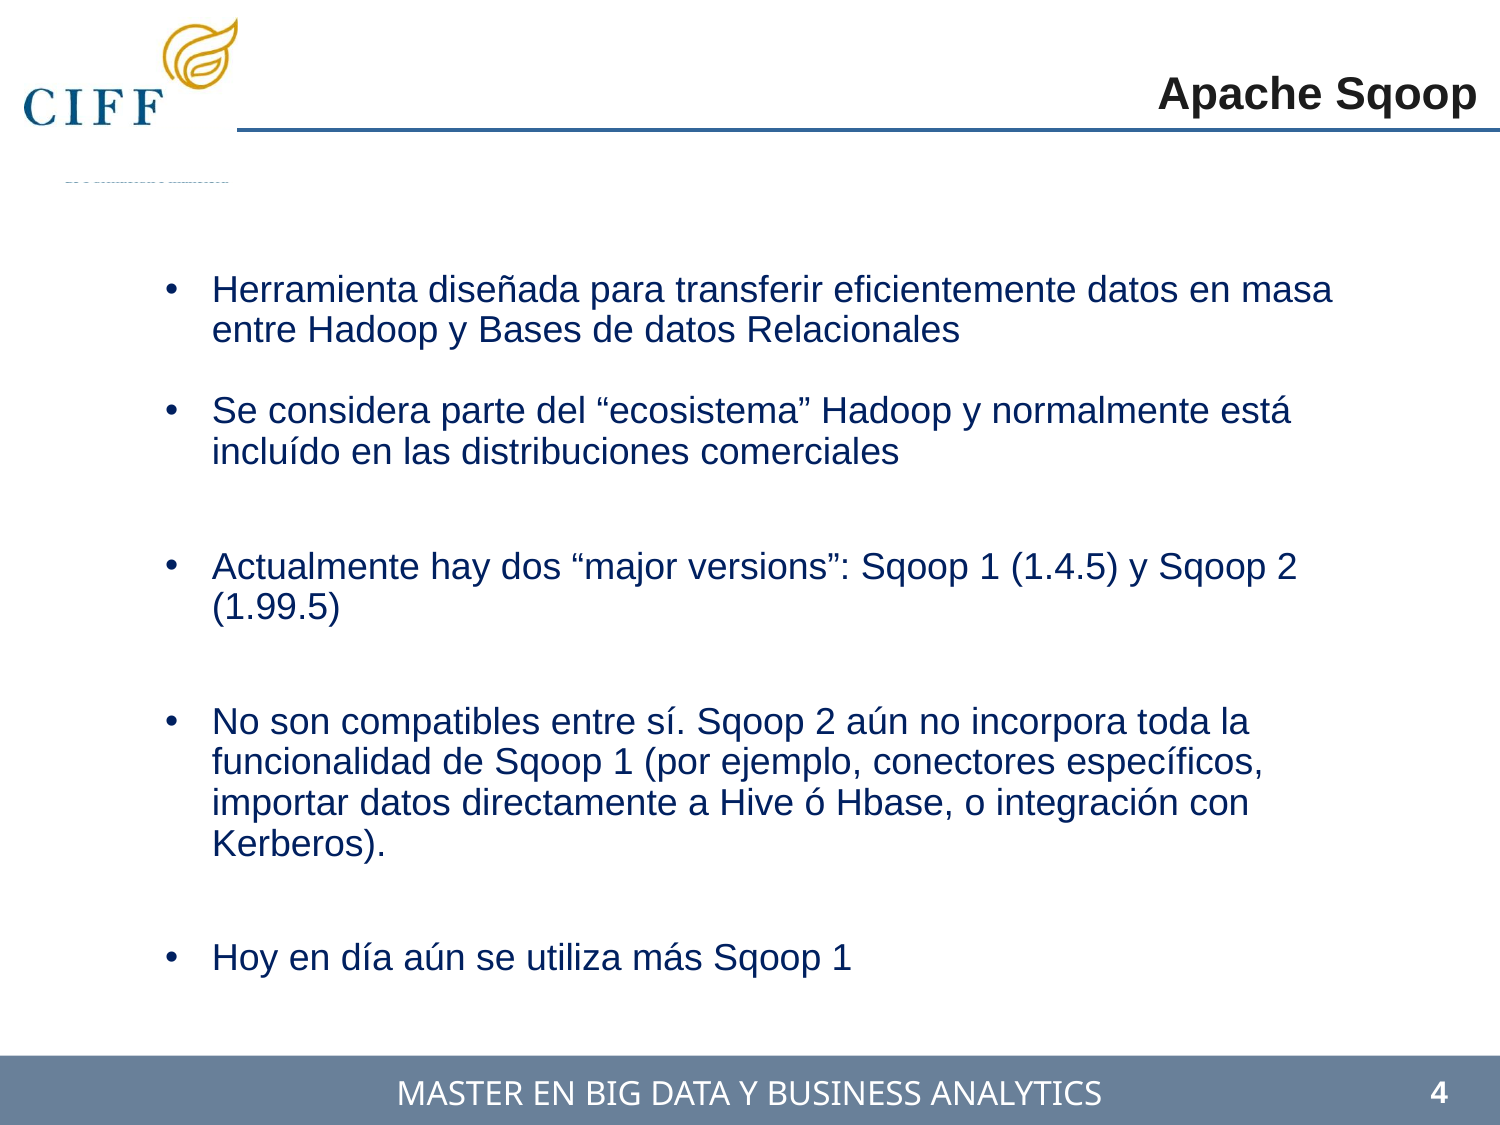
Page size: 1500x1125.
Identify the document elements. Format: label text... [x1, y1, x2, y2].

text_box Apache Sqoop [260, 55, 1493, 244]
list Herramienta diseñada para transferir eficientemente datos en masa entre Hadoop y Bases de datos Relacionales Se considera parte del “ecosistema” Hadoop y normalmente está incluído en las distribuciones comerciales Actualmente hay dos “major versions”: Sqoop 1 (1.4.5) y Sqoop 2 (1.99.5) No son compatibles entre sí. Sqoop 2 aún no incorpora toda la funcionalidad de Sqoop 1 (por ejemplo, conectores específicos, importar datos directamente a Hive ó Hbase, o integración con Kerberos). Hoy en día aún se utiliza más Sqoop 1 [75, 262, 1425, 1005]
picture [24, 17, 238, 129]
text_box 4 [1385, 1064, 1493, 1121]
